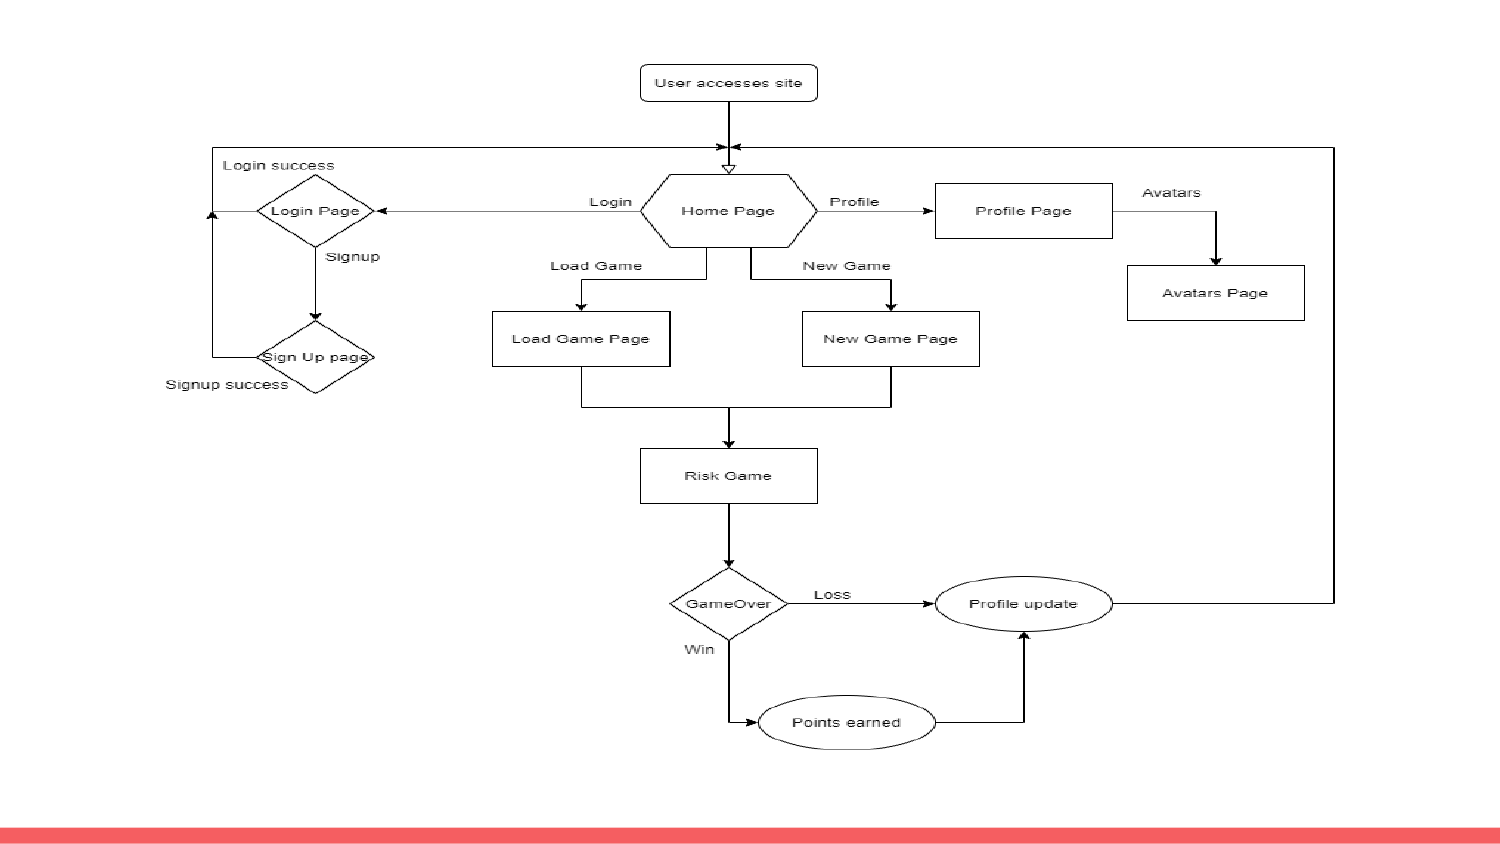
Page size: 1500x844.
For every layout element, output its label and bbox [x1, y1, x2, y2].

picture [153, 63, 1347, 750]
